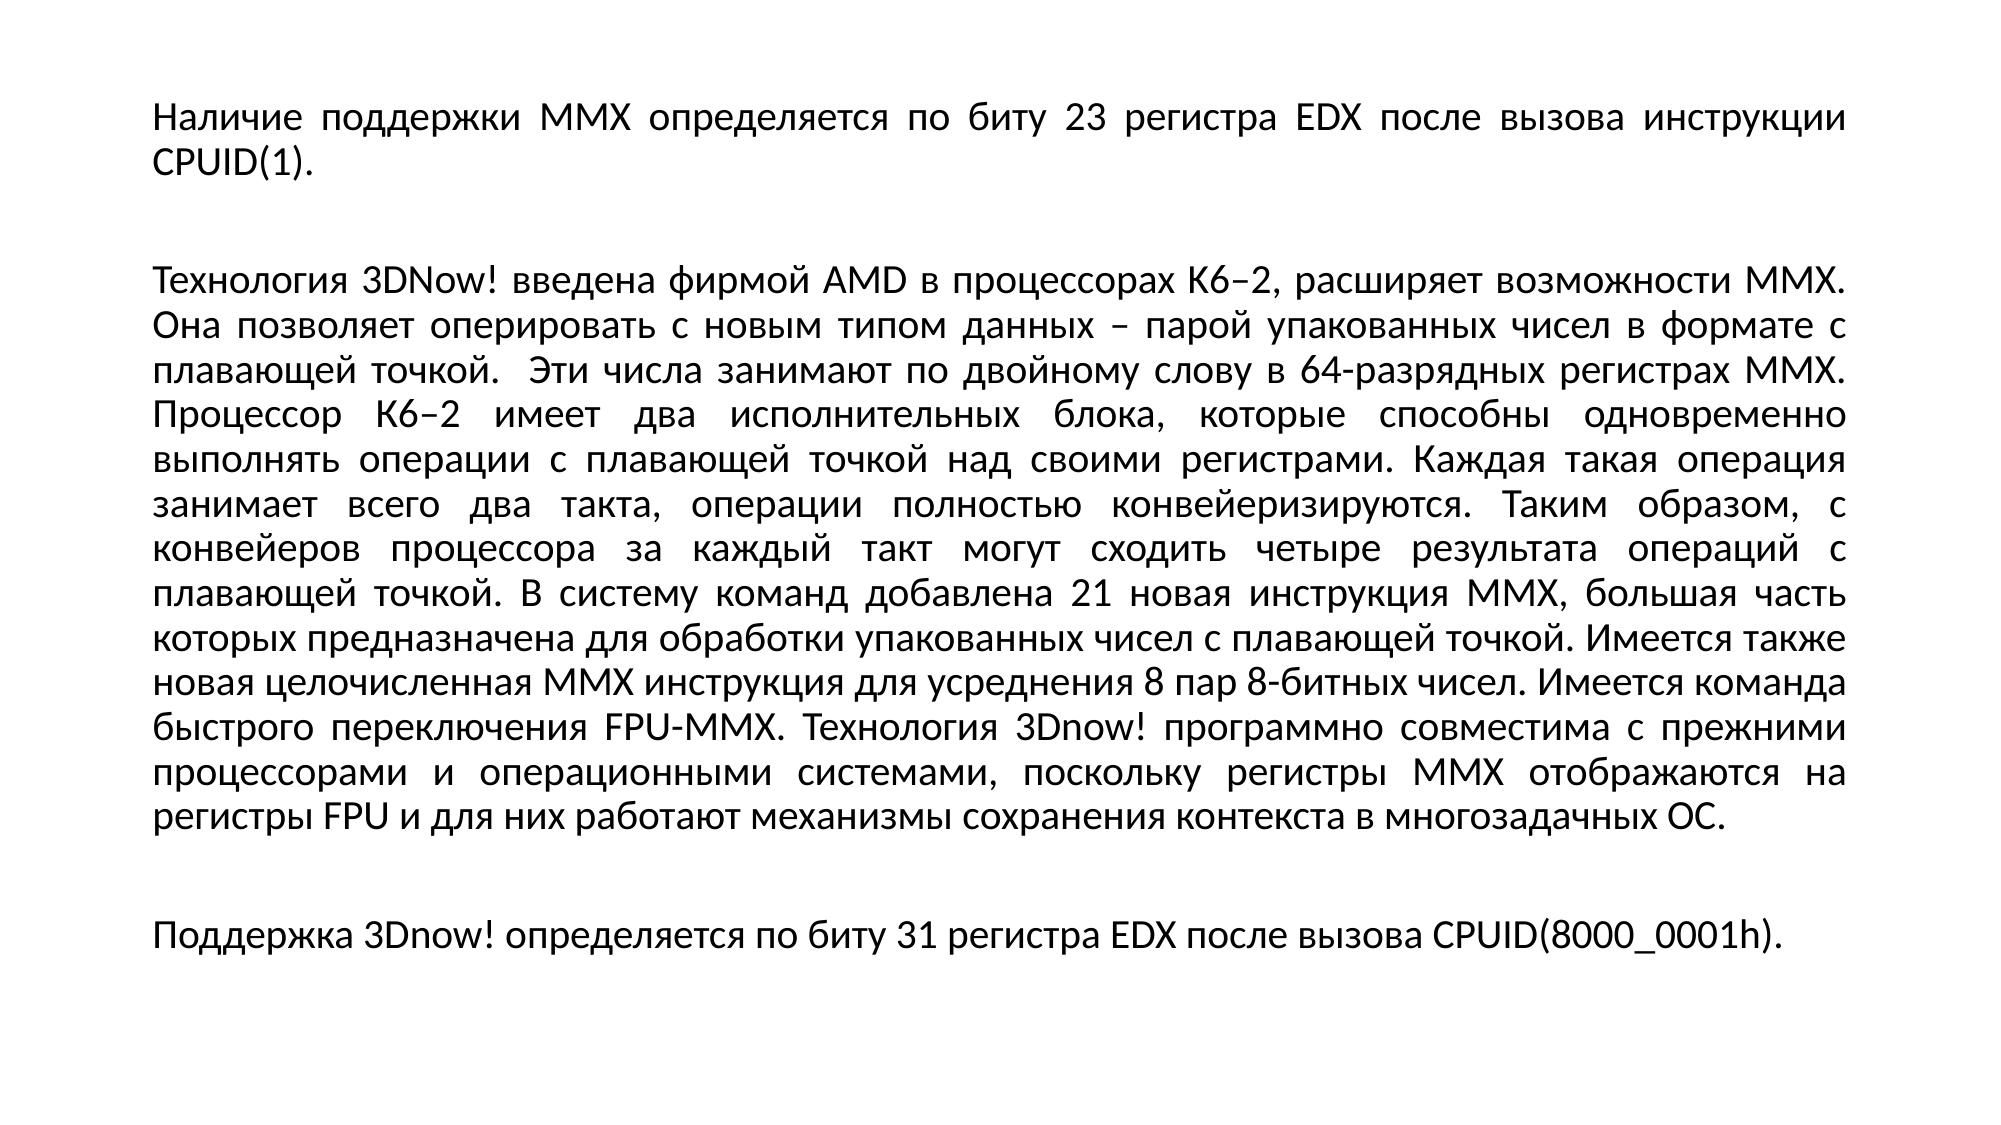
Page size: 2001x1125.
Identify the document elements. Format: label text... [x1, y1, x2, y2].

list Наличие поддержки ММХ определяется по биту 23 регистра EDX после вызова инструкции CPUID(1). Технология 3DNow! введена фирмой AMD в процессорах K6–2, расширяет возможности ММХ. Она позволяет оперировать с новым типом данных – парой упакованных чисел в формате с плавающей точкой. Эти числа занимают по двойному слову в 64-разрядных регистрах ММХ. Процессор К6­–2 имеет два исполнительных блока, которые способны одновременно выполнять операции с плавающей точкой над своими регистрами. Каждая такая операция занимает всего два такта, операции полностью конвейеризируются. Таким образом, с конвейеров процессора за каждый такт могут сходить четыре результата операций с плавающей точкой. В систему команд добавлена 21 новая инструкция ММХ, большая часть которых предназначена для обработки упакованных чисел с плавающей точкой. Имеется также новая целочисленная ММХ инструкция для усреднения 8 пар 8-битных чисел. Имеется команда быстрого переключения FPU-MMX. Технология 3Dnow! программно совместима с прежними процессорами и операционными системами, поскольку регистры ММХ отображаются на регистры FPU и для них работают механизмы сохранения контекста в многозадачных ОС. Поддержка 3Dnow! определяется по биту 31 регистра EDX после вызова CPUID(8000_0001h). [137, 87, 1863, 1014]
